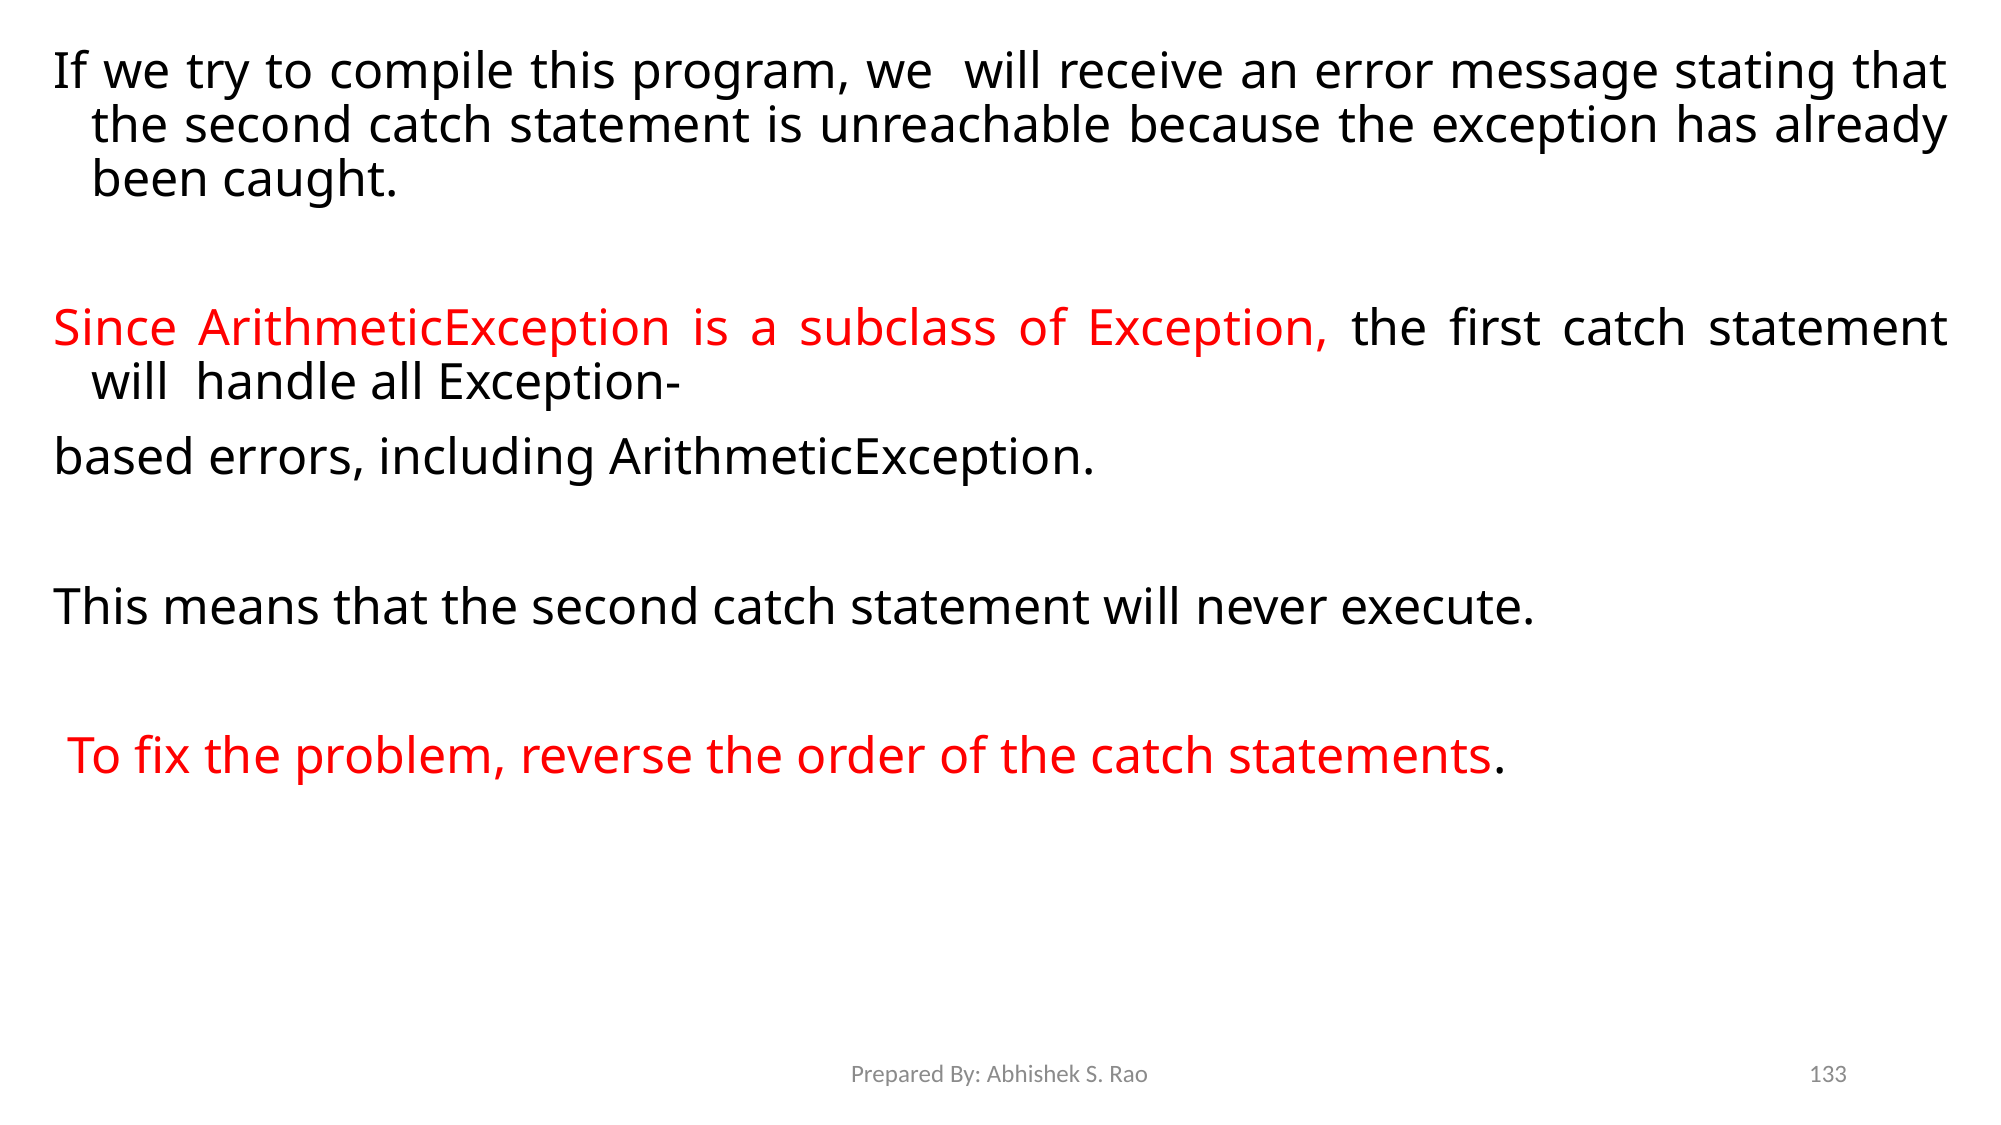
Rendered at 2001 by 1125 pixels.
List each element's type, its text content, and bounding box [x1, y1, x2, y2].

list If we try to compile this program, we will receive an error message stating that the second catch statement is unreachable because the exception has already been caught. Since ArithmeticException is a subclass of Exception, the first catch statement will handle all Exception- based errors, including ArithmeticException. This means that the second catch statement will never execute. To fix the problem, reverse the order of the catch statements. [39, 37, 1964, 538]
slide_number 133 [1412, 1042, 1863, 1103]
footer Prepared By: Abhishek S. Rao [662, 1042, 1338, 1103]
